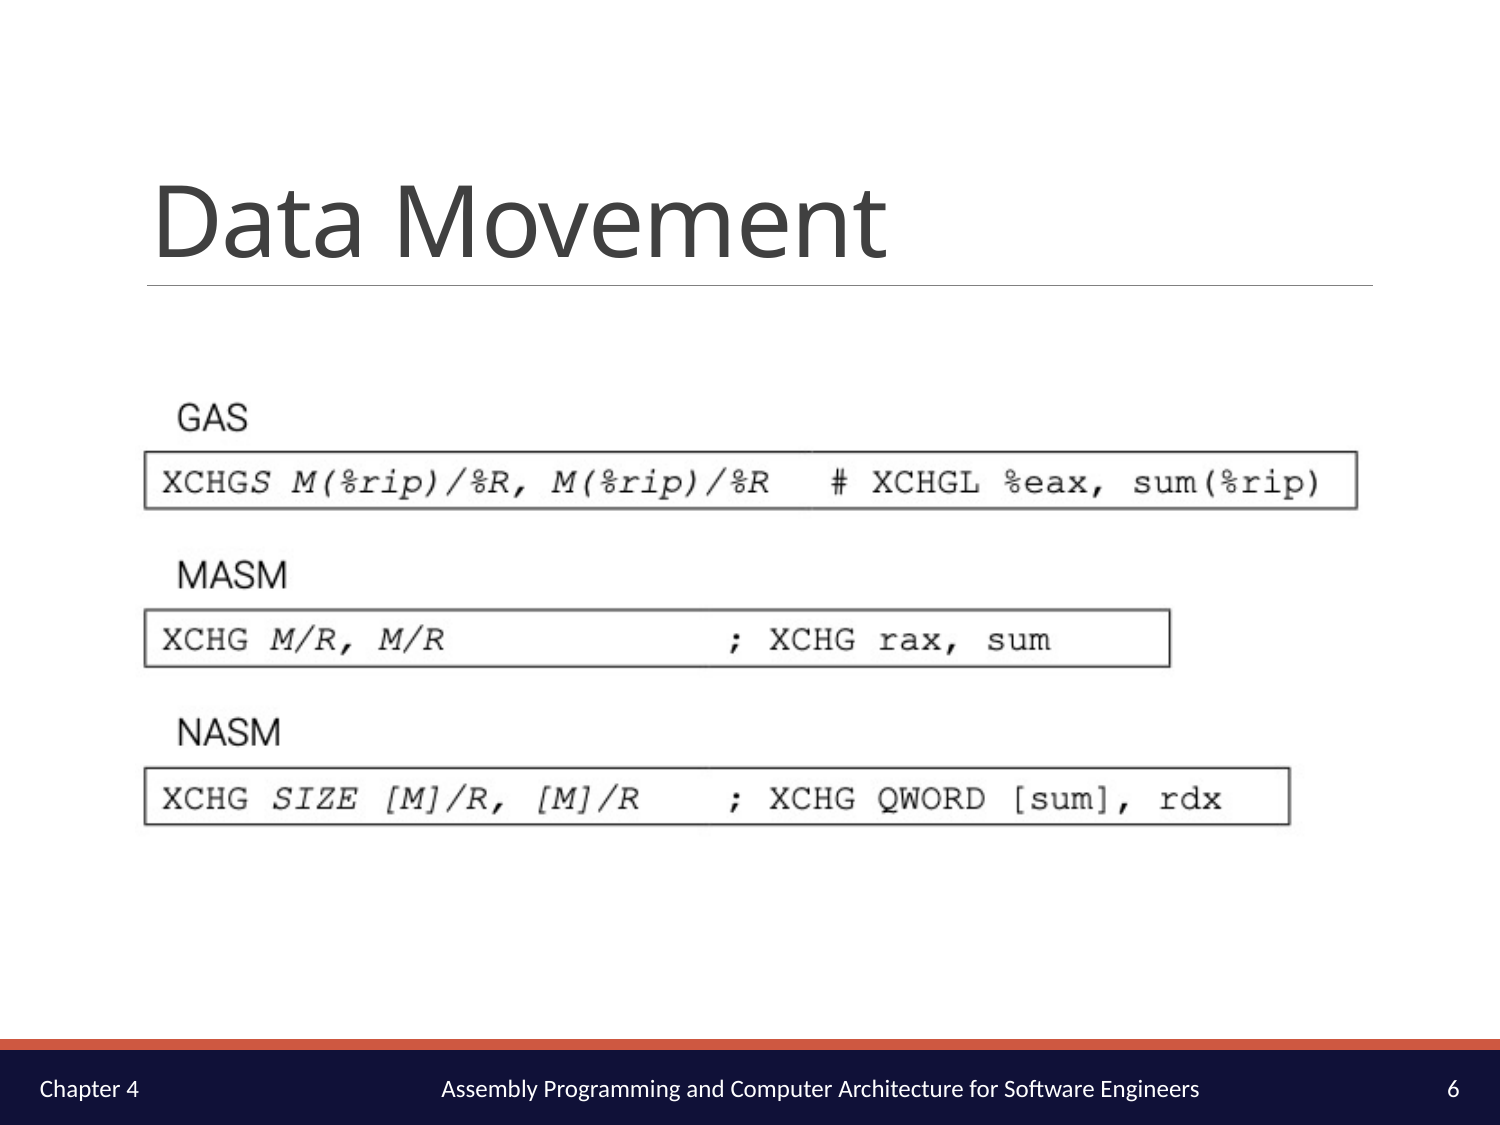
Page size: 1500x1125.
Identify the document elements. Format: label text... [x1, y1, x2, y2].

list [134, 388, 1373, 841]
title Data Movement [135, 47, 1373, 285]
slide_number Chapter 4 [24, 1057, 330, 1118]
footer Assembly Programming and Computer Architecture for Software Engineers [354, 1057, 1289, 1118]
slide_number 6 [1313, 1057, 1475, 1118]
